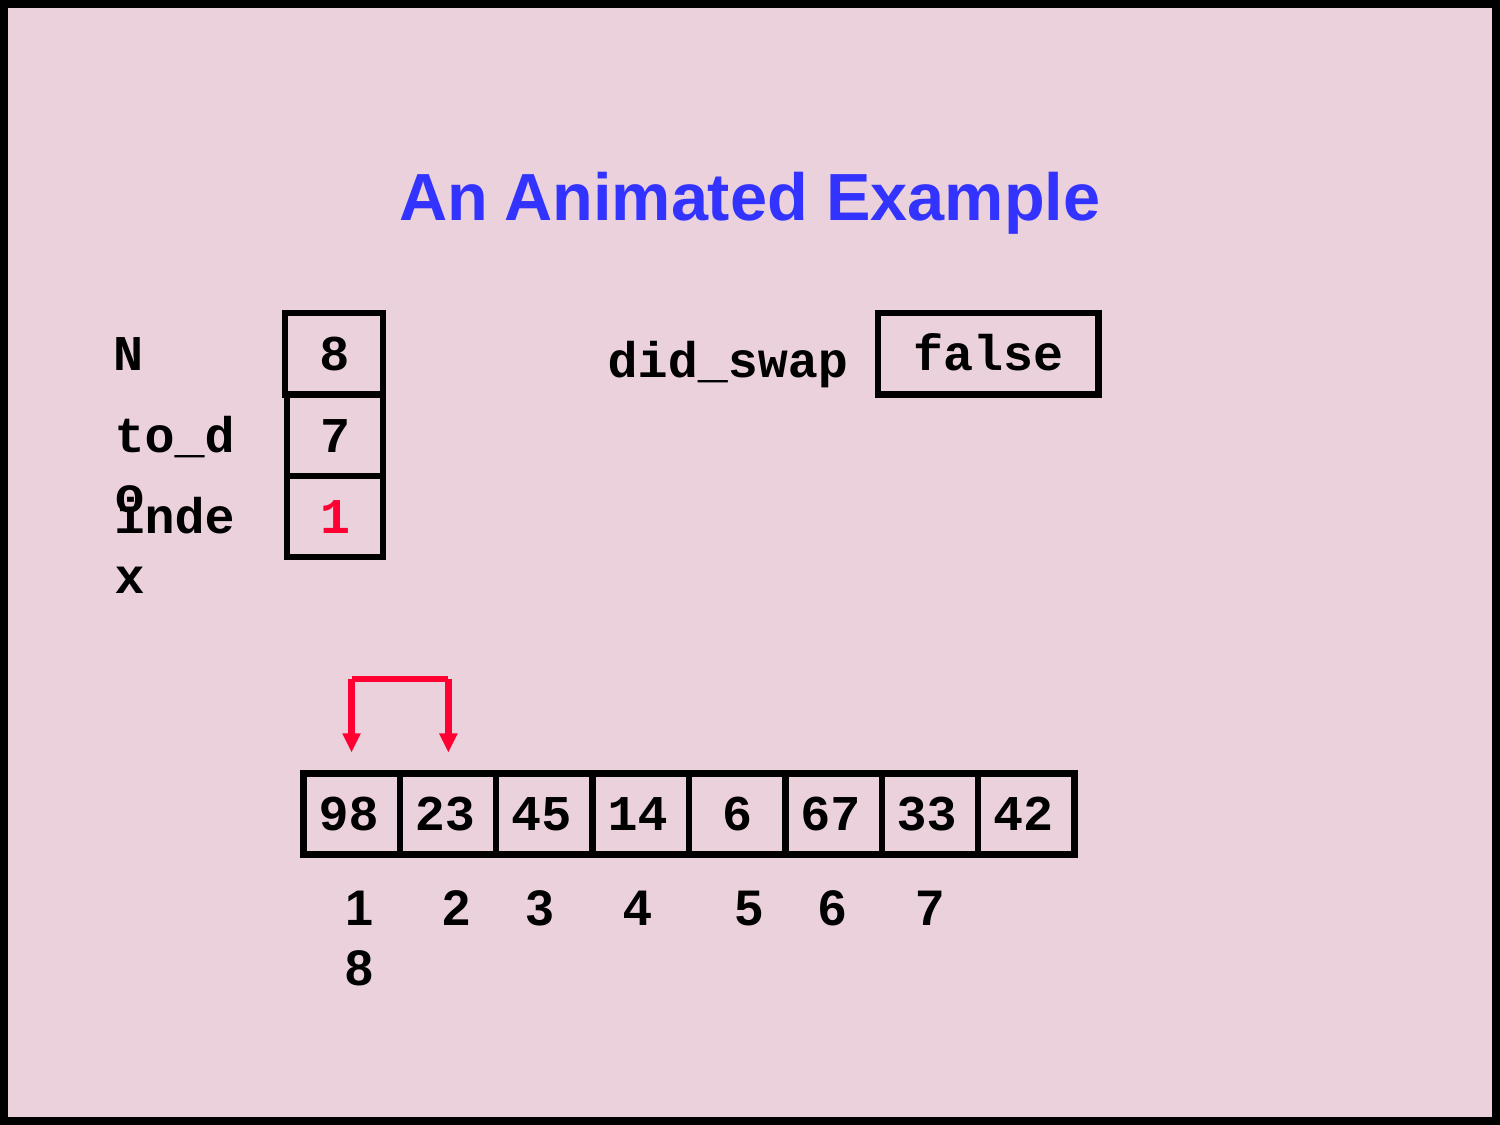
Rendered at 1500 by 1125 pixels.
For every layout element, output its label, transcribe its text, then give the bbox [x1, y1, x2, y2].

text_box 42 [978, 773, 1075, 855]
text_box false [877, 313, 1099, 395]
text_box did_swap [592, 319, 877, 395]
text_box 33 [881, 773, 978, 855]
text_box 1 2 3 4 5 6 7 8 [329, 868, 1053, 944]
text_box 6 [688, 773, 786, 855]
text_box index [99, 475, 280, 551]
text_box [351, 678, 449, 753]
text_box 1 [286, 475, 384, 557]
text_box N [98, 313, 279, 389]
text_box 8 [285, 313, 384, 395]
text_box 23 [400, 773, 497, 855]
text_box 7 [286, 395, 384, 475]
text_box 45 [497, 773, 592, 855]
text_box 14 [592, 773, 688, 855]
title An Animated Example [112, 99, 1388, 288]
text_box to_do [99, 394, 280, 470]
text_box 98 [303, 773, 400, 855]
text_box 67 [786, 773, 881, 855]
